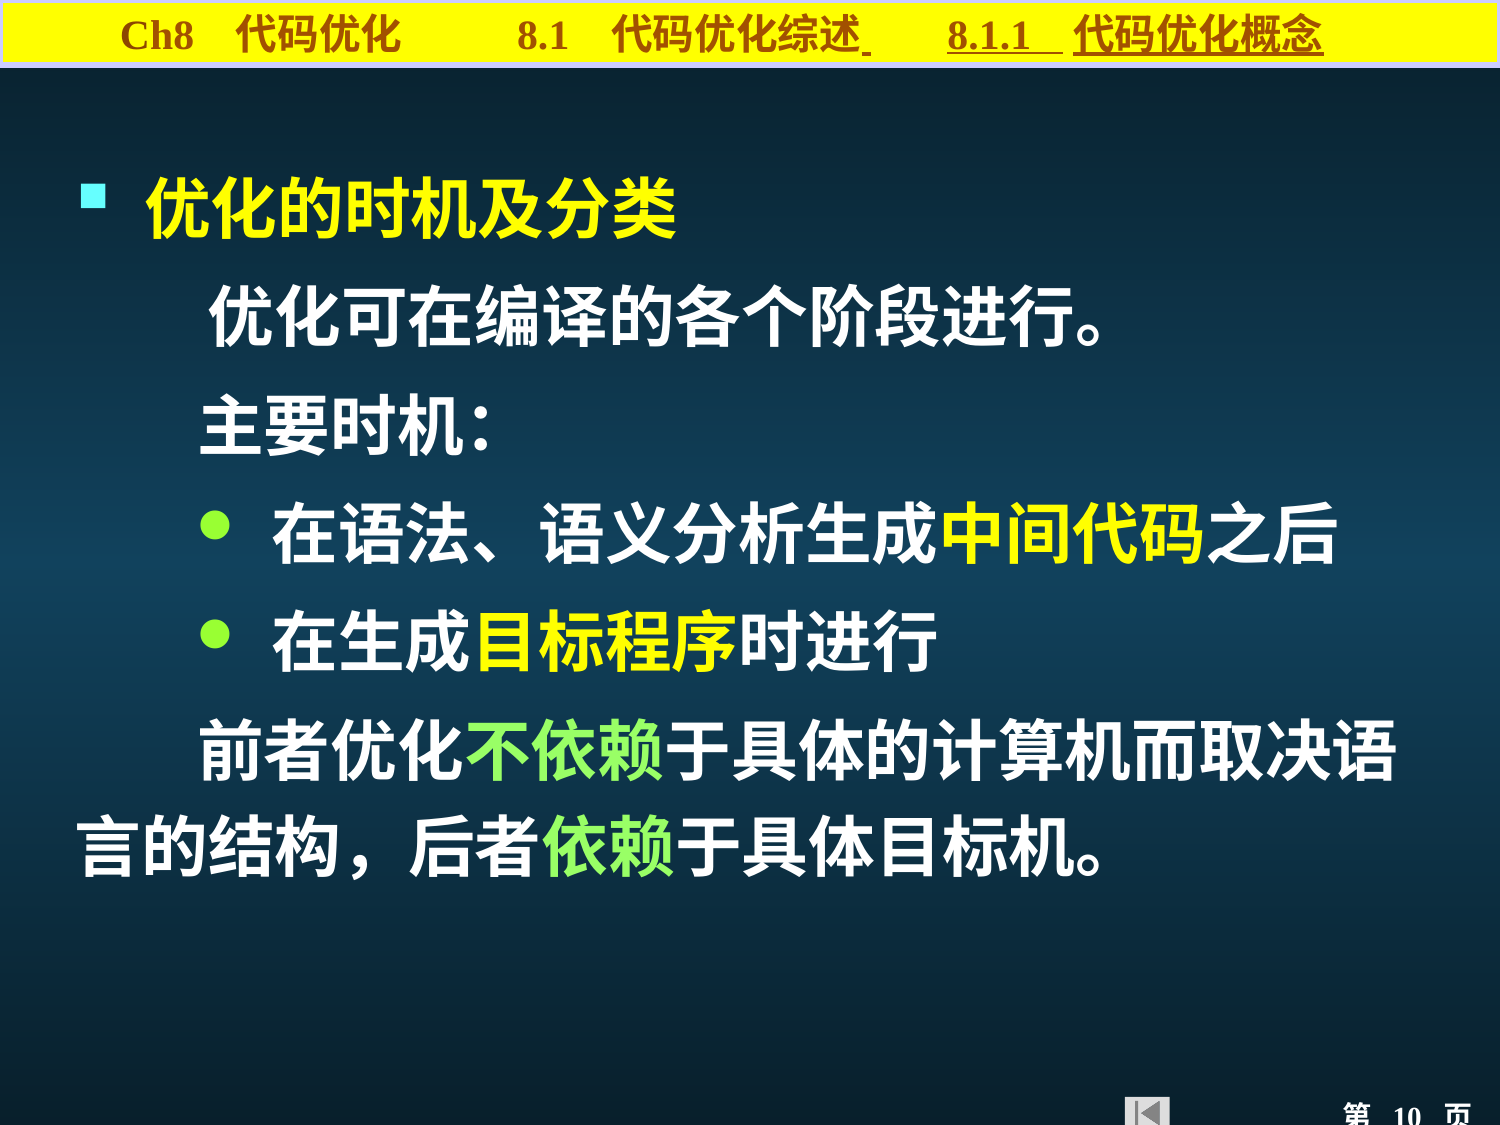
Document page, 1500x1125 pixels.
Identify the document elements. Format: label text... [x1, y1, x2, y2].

text_box Ch8 代码优化 8.1 代码优化综述 8.1.1 代码优化概念 [0, 0, 1500, 65]
text_box [1124, 1096, 1170, 1125]
text_box 优化的时机及分类 优化可在编译的各个阶段进行。 主要时机： 在语法、语义分析生成中间代码之后 在生成目标程序时进行 前者优化不依赖于具体的计算机而取决语言的结构，后者依赖于具体目标机。 [59, 137, 1461, 887]
